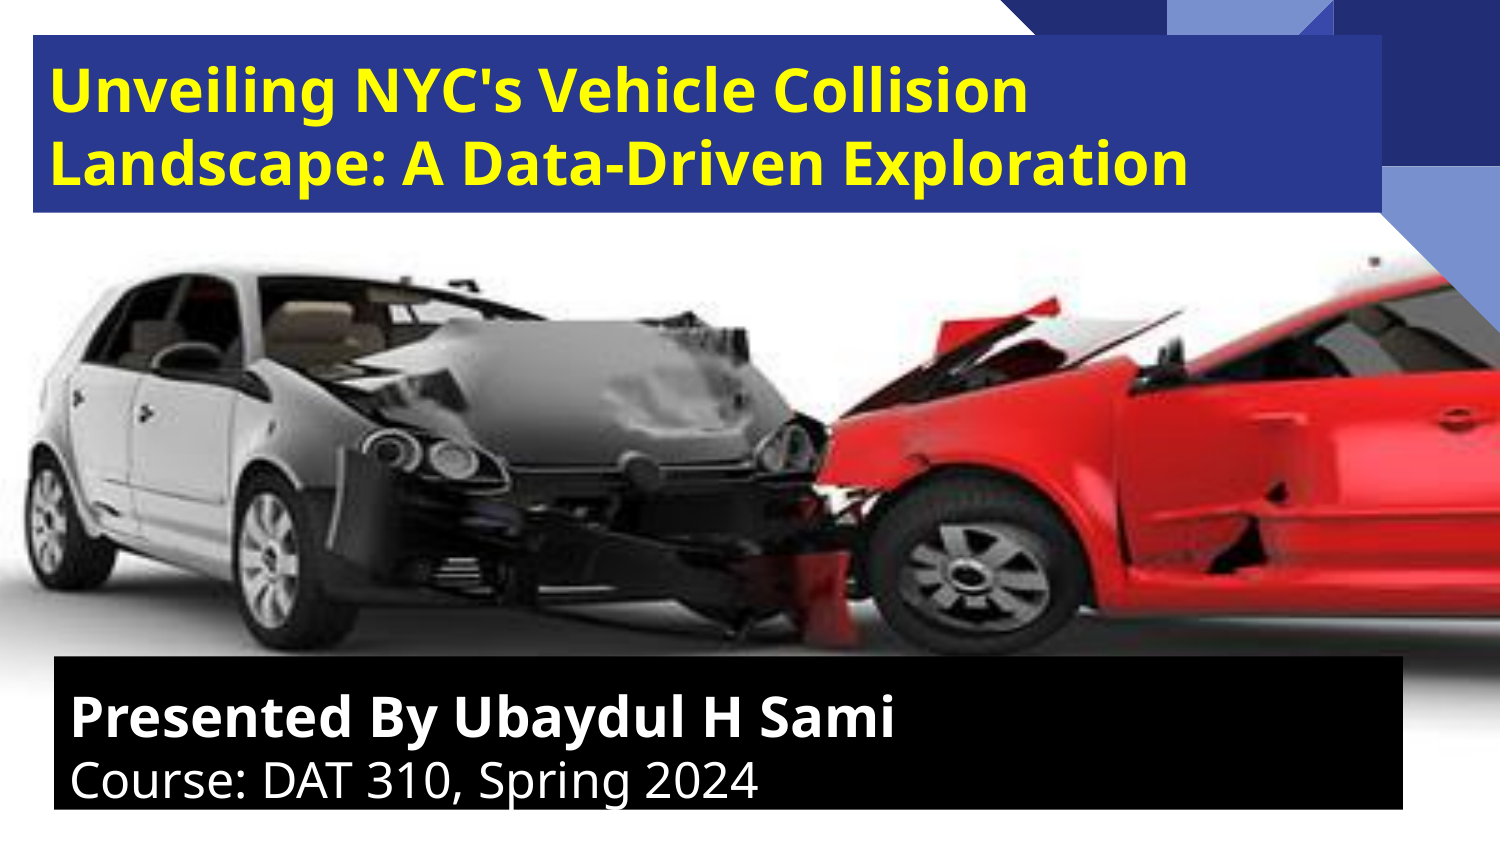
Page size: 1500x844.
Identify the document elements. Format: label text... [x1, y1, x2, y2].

title Unveiling NYC's Vehicle Collision Landscape: A Data-Driven Exploration [33, 35, 1382, 213]
subtitle Presented By Ubaydul H Sami Course: DAT 310, Spring 2024 [54, 656, 1403, 810]
picture [0, 0, 1500, 844]
